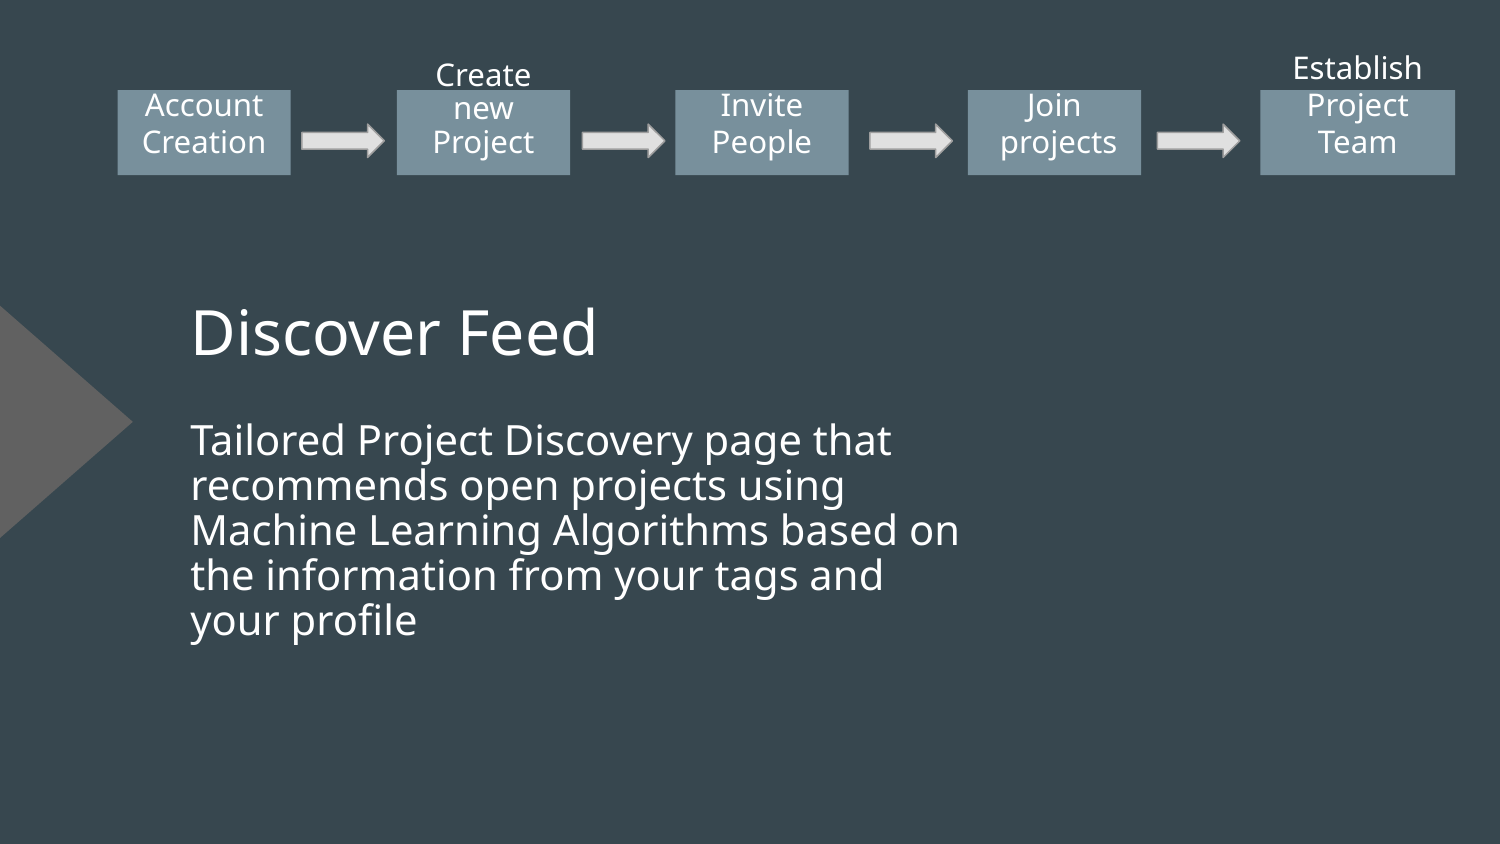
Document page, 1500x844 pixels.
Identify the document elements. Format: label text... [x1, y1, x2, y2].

text_box Account Creation [117, 90, 291, 176]
text_box Invite People [675, 90, 849, 176]
title Discover Feed Tailored Project Discovery page that recommends open projects using Machine Learning Algorithms based on the information from your tags and your profile [175, 356, 990, 589]
text_box [301, 124, 385, 158]
text_box [582, 124, 665, 158]
text_box Create new Project [396, 90, 571, 176]
text_box [869, 124, 953, 158]
text_box Establish Project Team [1260, 90, 1456, 176]
text_box [1157, 124, 1240, 158]
text_box Join projects [967, 90, 1142, 176]
